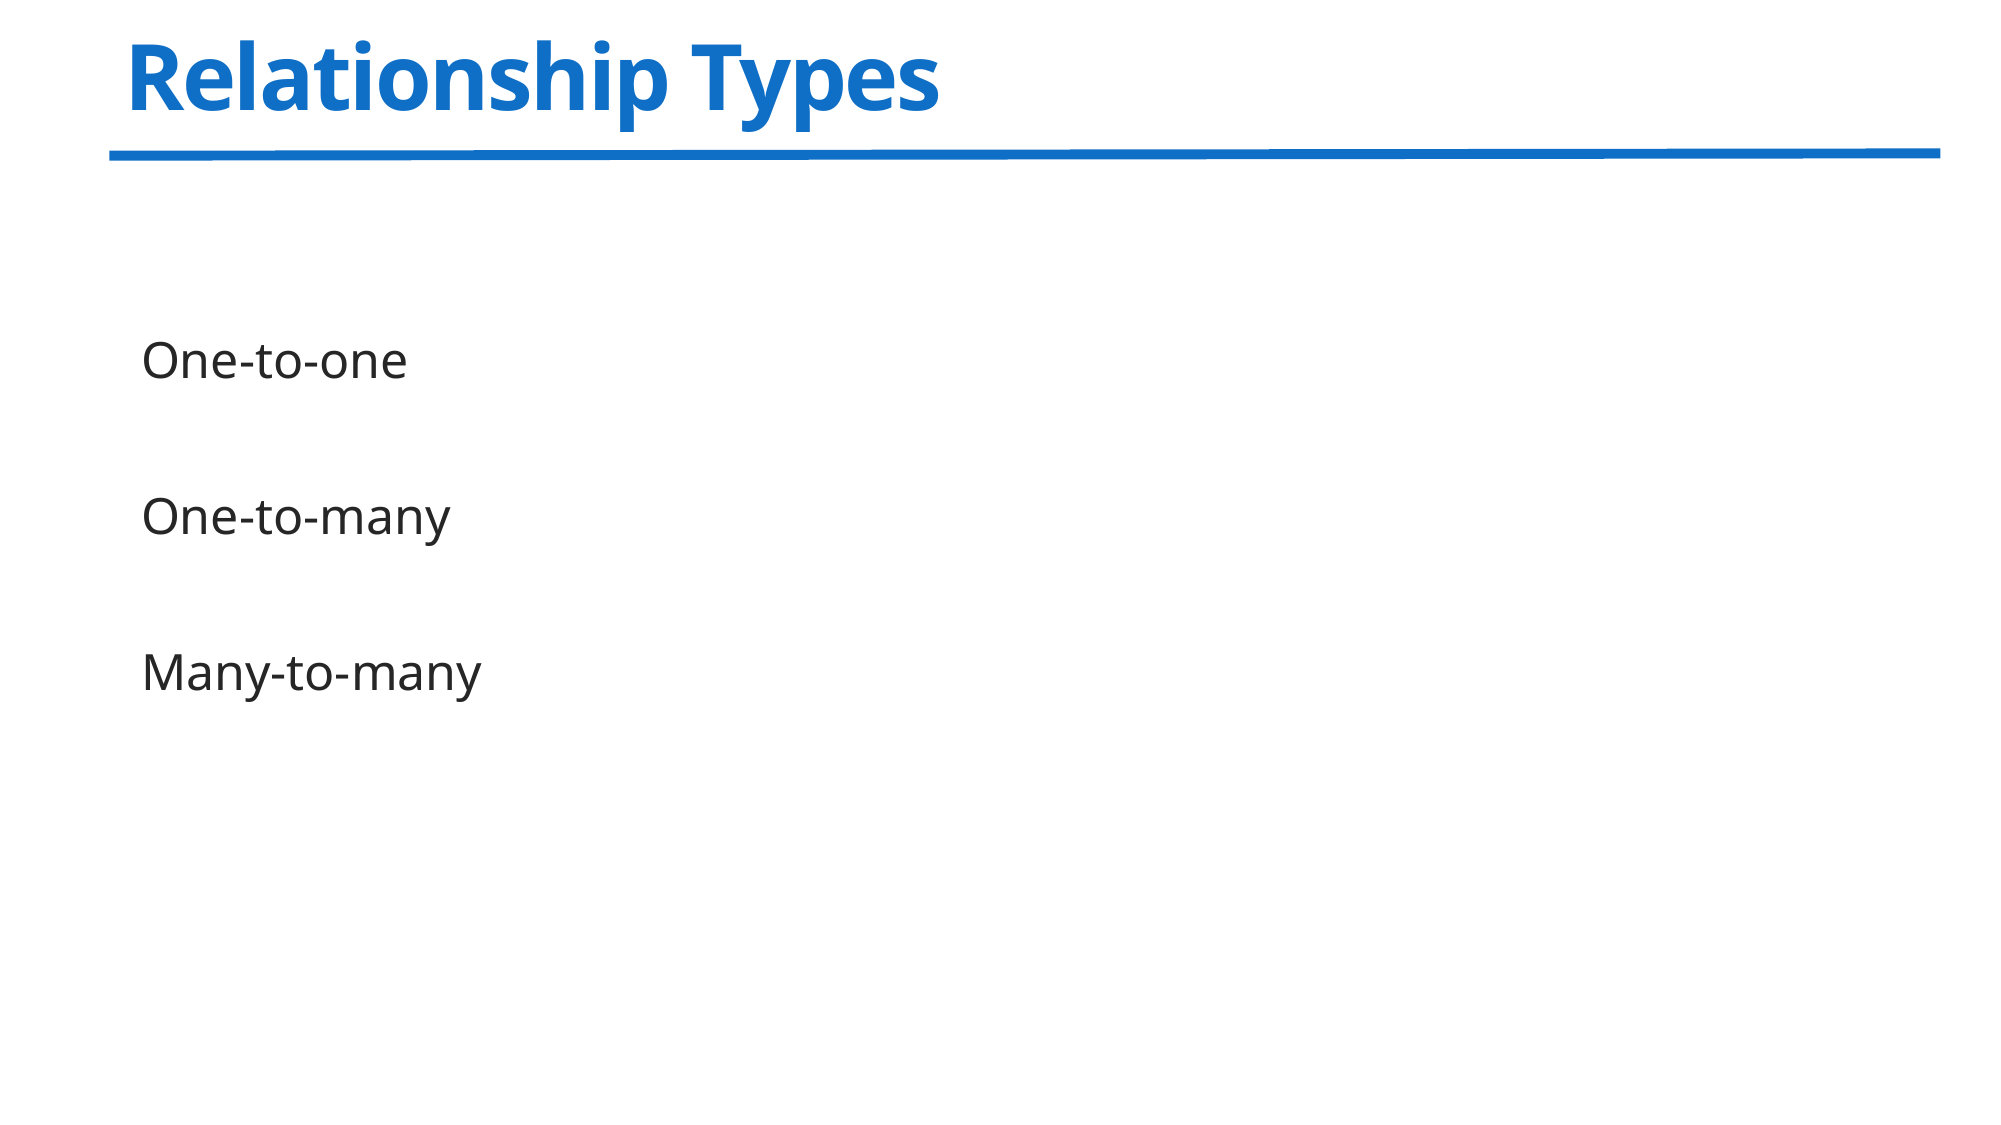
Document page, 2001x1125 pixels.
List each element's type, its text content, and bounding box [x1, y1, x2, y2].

list One-to-one One-to-many Many-to-many [111, 329, 1876, 948]
title Relationship Types [109, 12, 1877, 154]
